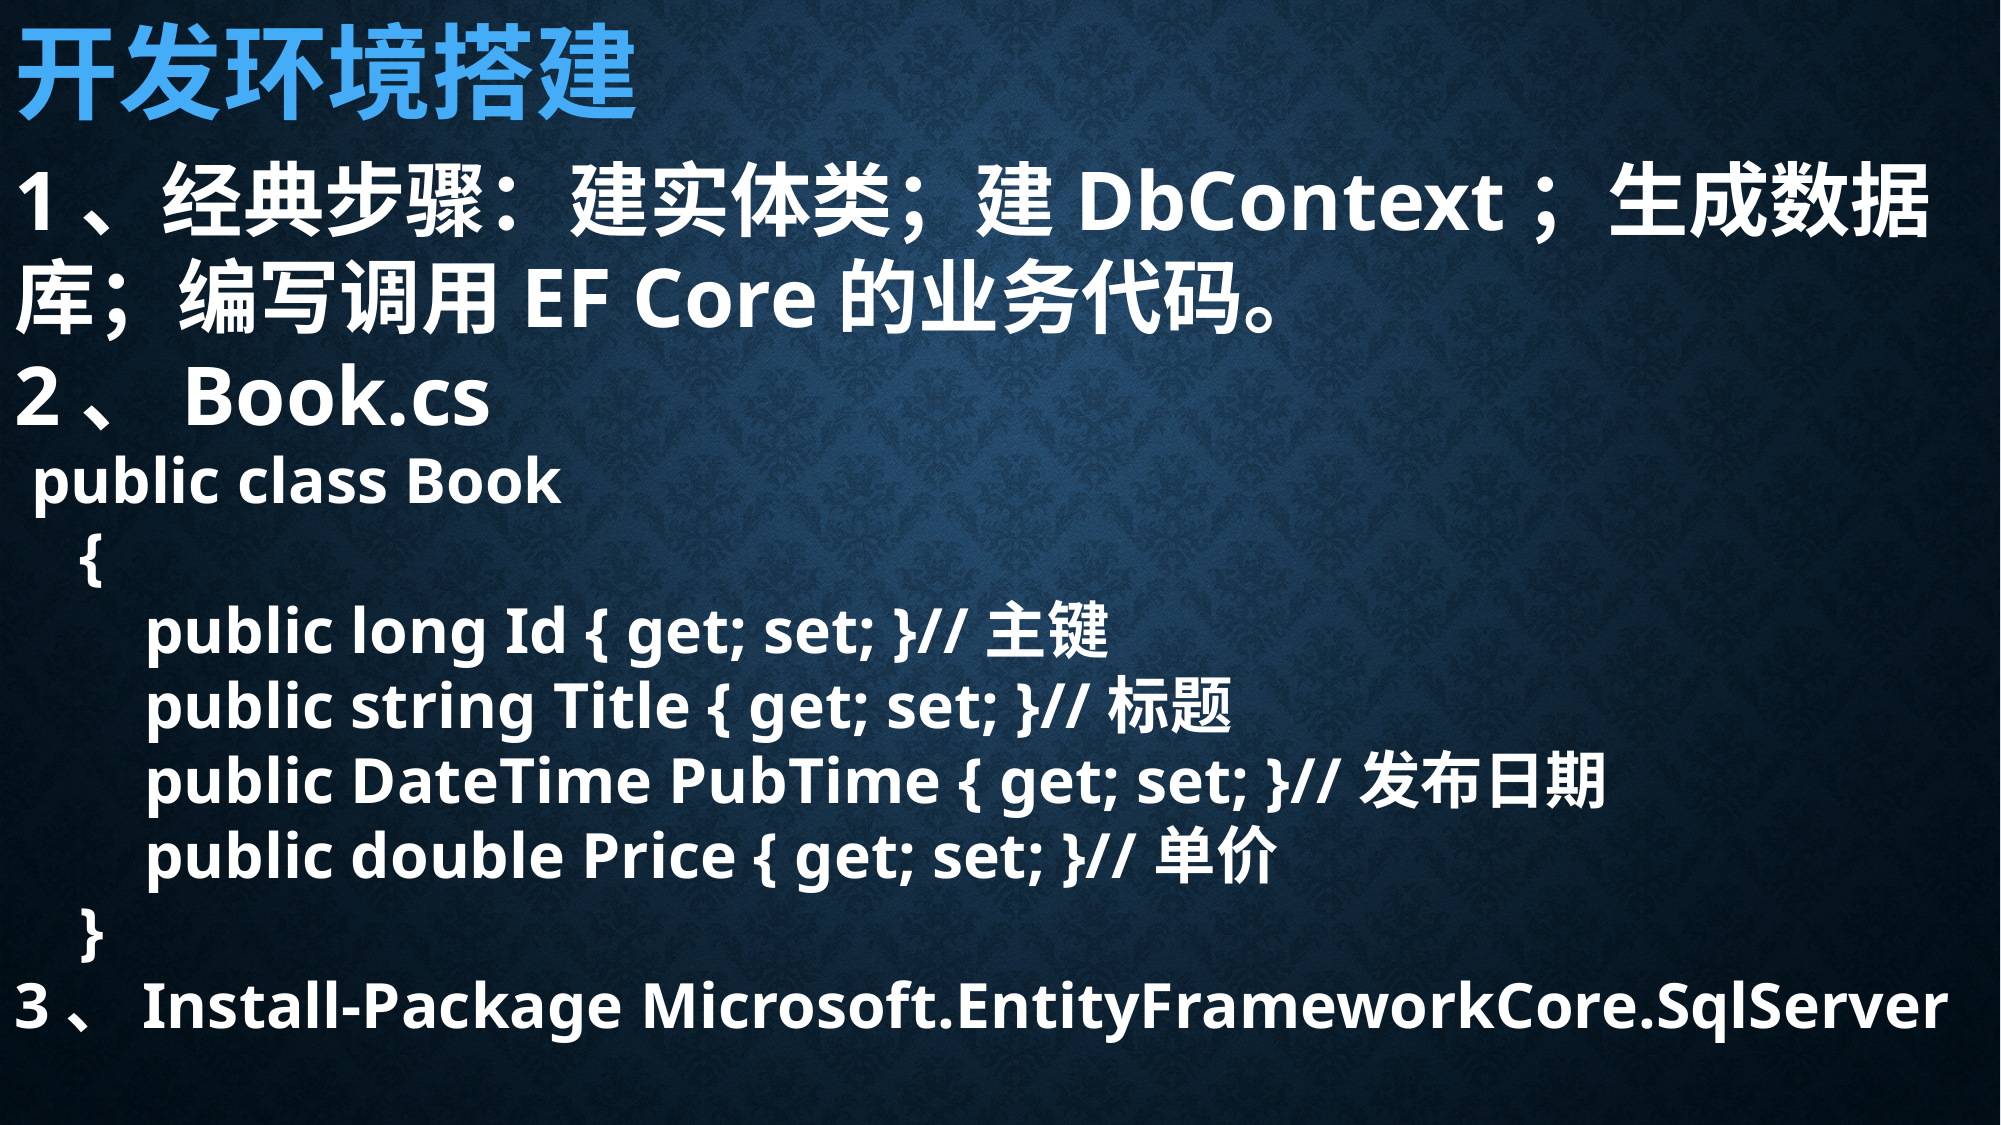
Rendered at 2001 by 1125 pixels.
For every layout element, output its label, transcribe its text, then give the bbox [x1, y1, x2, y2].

text_box 开发环境搭建 [0, 0, 2000, 140]
text_box 1、经典步骤：建实体类；建DbContext；生成数据库；编写调用EF Core的业务代码。 2、Book.cs public class Book { public long Id { get; set; }//主键 public string Title { get; set; }//标题 public DateTime PubTime { get; set; }//发布日期 public double Price { get; set; }//单价 } 3、Install-Package Microsoft.EntityFrameworkCore.SqlServer [0, 141, 1973, 1049]
